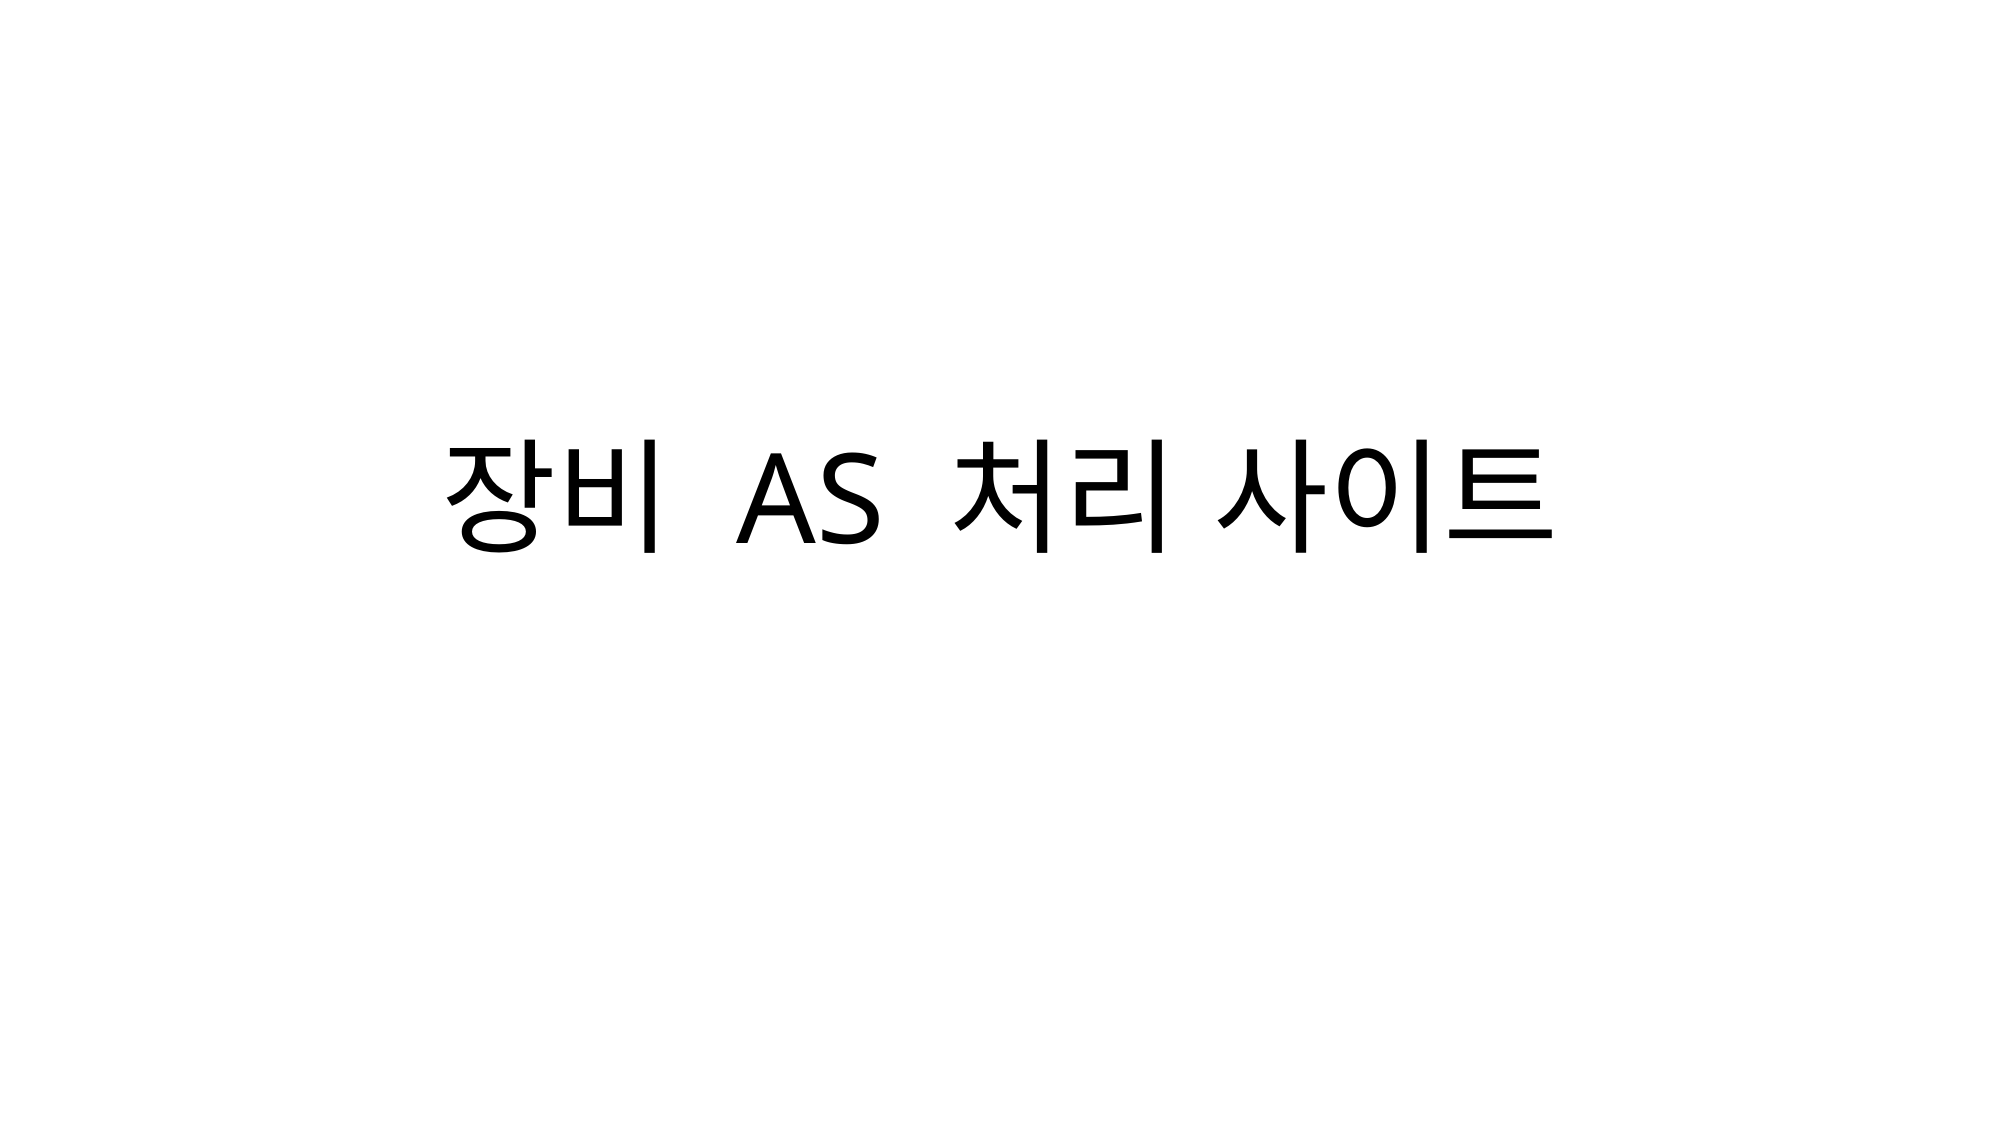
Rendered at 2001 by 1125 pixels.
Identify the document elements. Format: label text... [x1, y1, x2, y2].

title 장비 AS 처리 사이트 [249, 184, 1751, 576]
